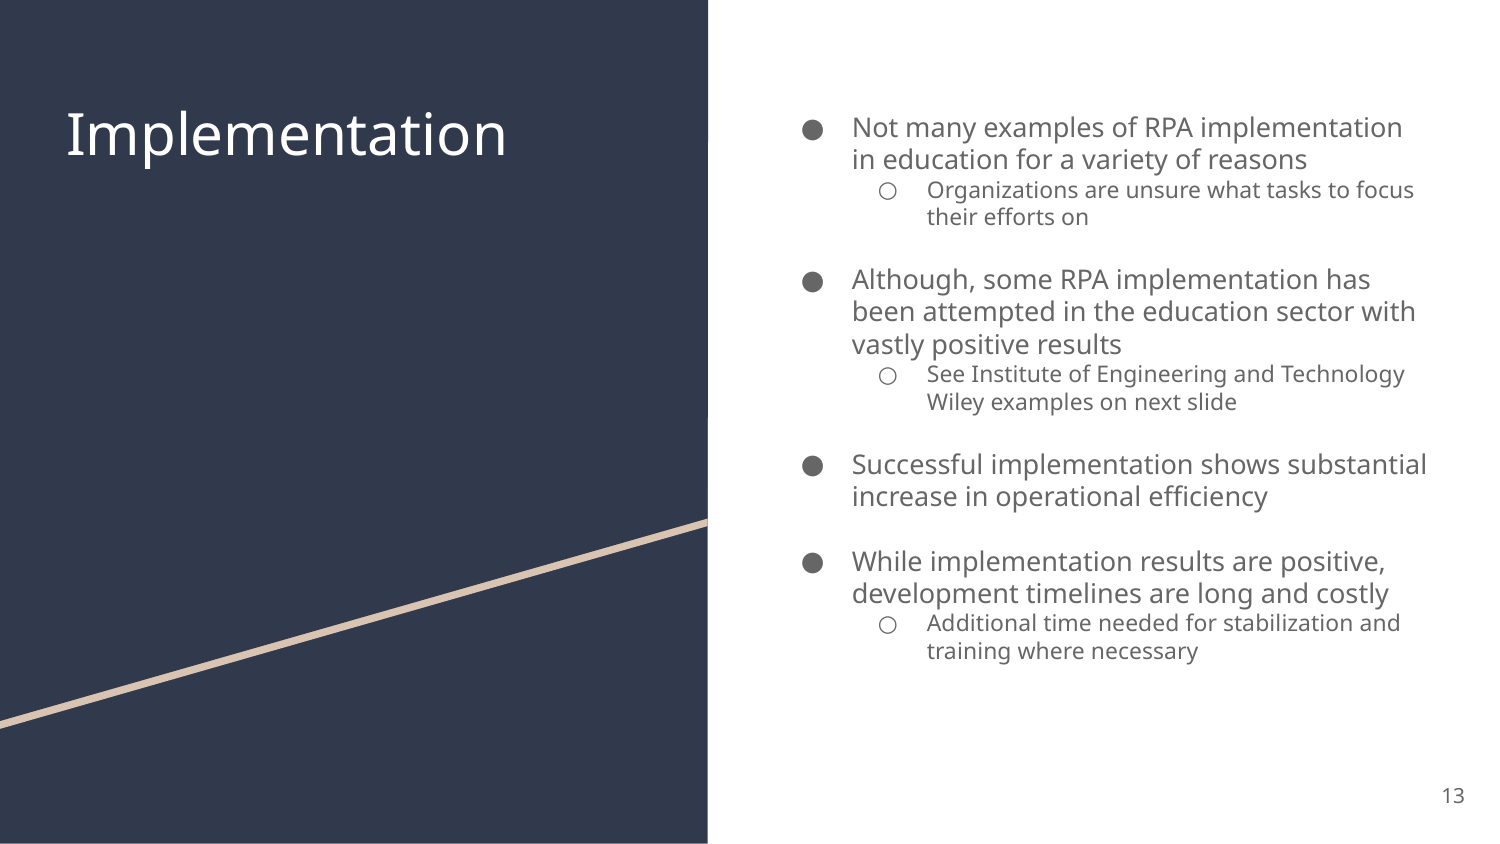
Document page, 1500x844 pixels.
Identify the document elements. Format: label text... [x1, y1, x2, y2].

slide_number ‹#› [1389, 764, 1480, 830]
title Implementation [51, 82, 660, 494]
list Not many examples of RPA implementation in education for a variety of reasons Organizations are unsure what tasks to focus their efforts on Although, some RPA implementation has been attempted in the education sector with vastly positive results See Institute of Engineering and Technology Wiley examples on next slide Successful implementation shows substantial increase in operational efficiency While implementation results are positive, development timelines are long and costly Additional time needed for stabilization and training where necessary [761, 82, 1446, 755]
